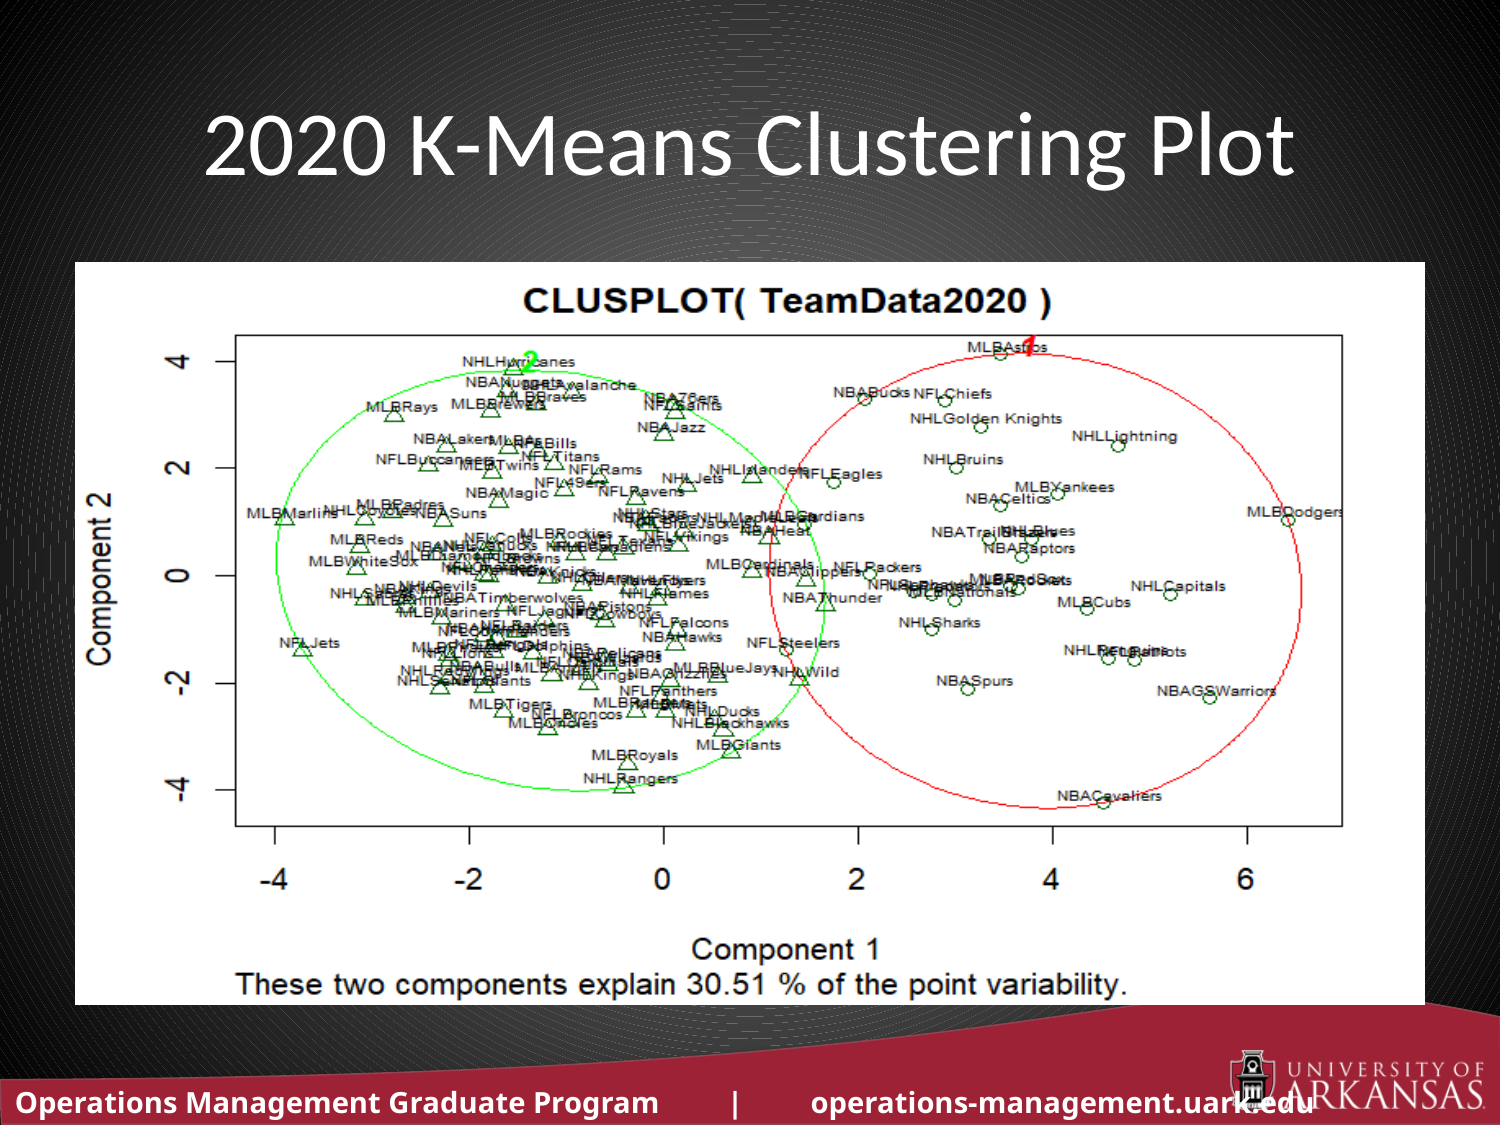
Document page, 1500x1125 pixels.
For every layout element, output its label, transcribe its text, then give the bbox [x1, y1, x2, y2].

picture [1208, 1044, 1497, 1121]
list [74, 262, 1426, 1006]
title 2020 K-Means Clustering Plot [75, 45, 1425, 233]
